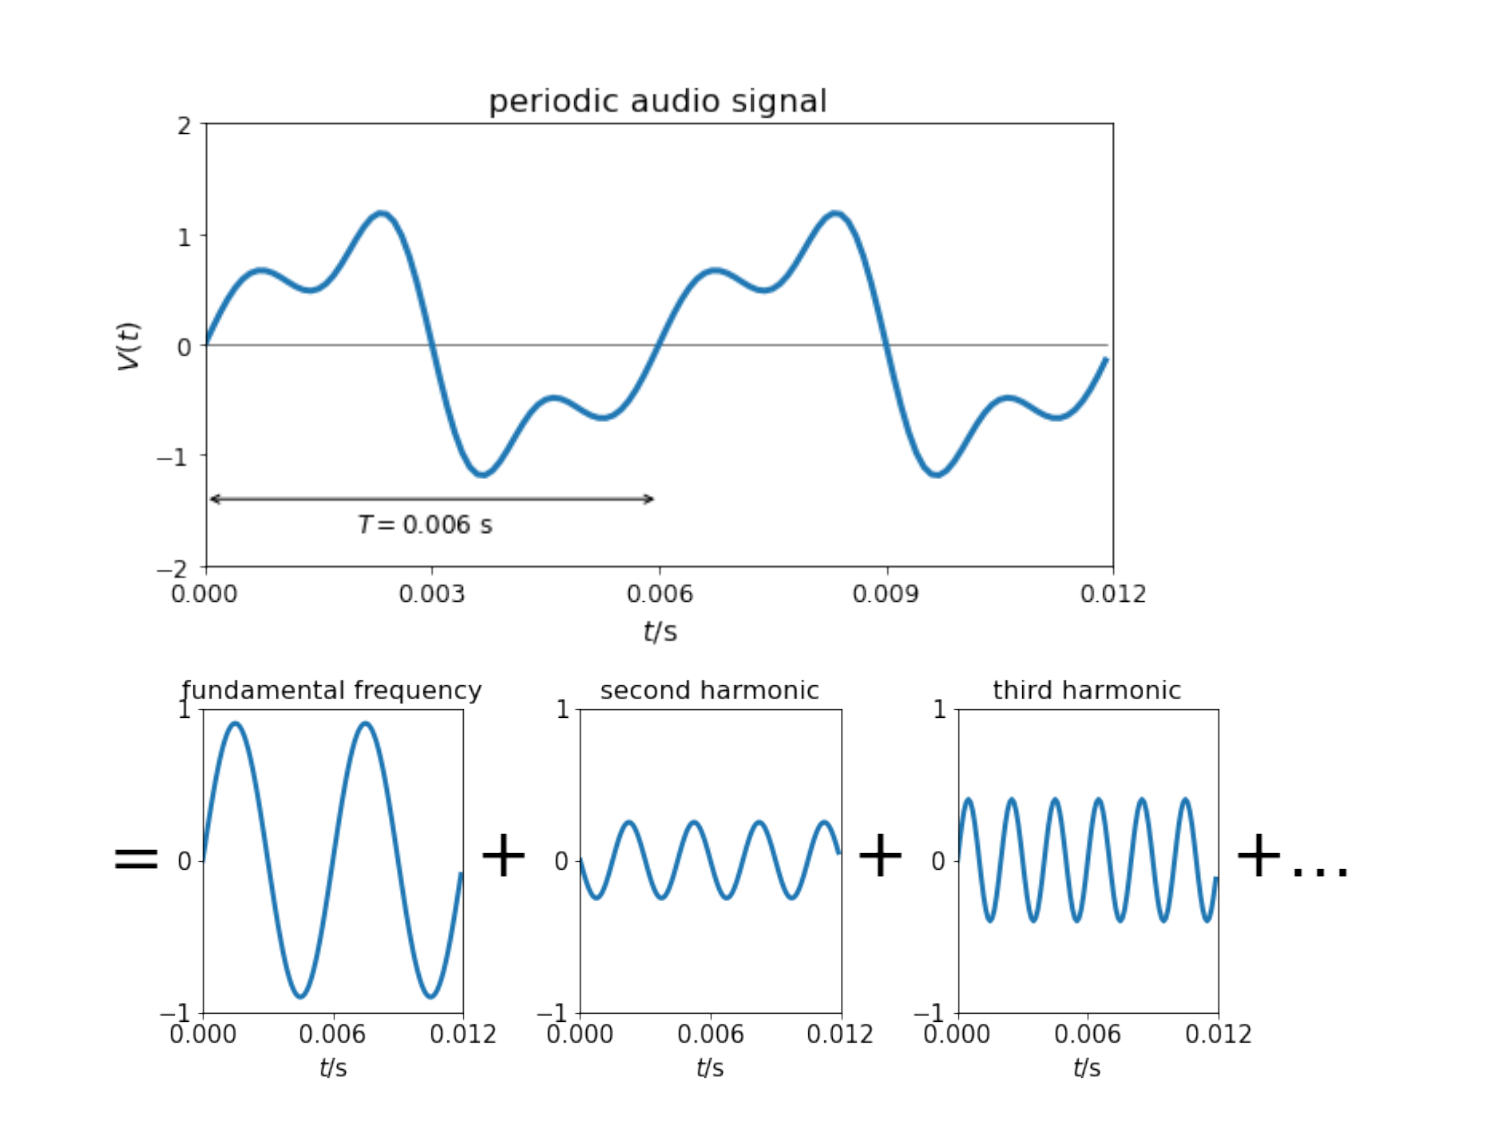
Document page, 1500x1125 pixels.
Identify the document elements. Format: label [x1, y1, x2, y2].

text_box [83, 74, 1359, 1093]
